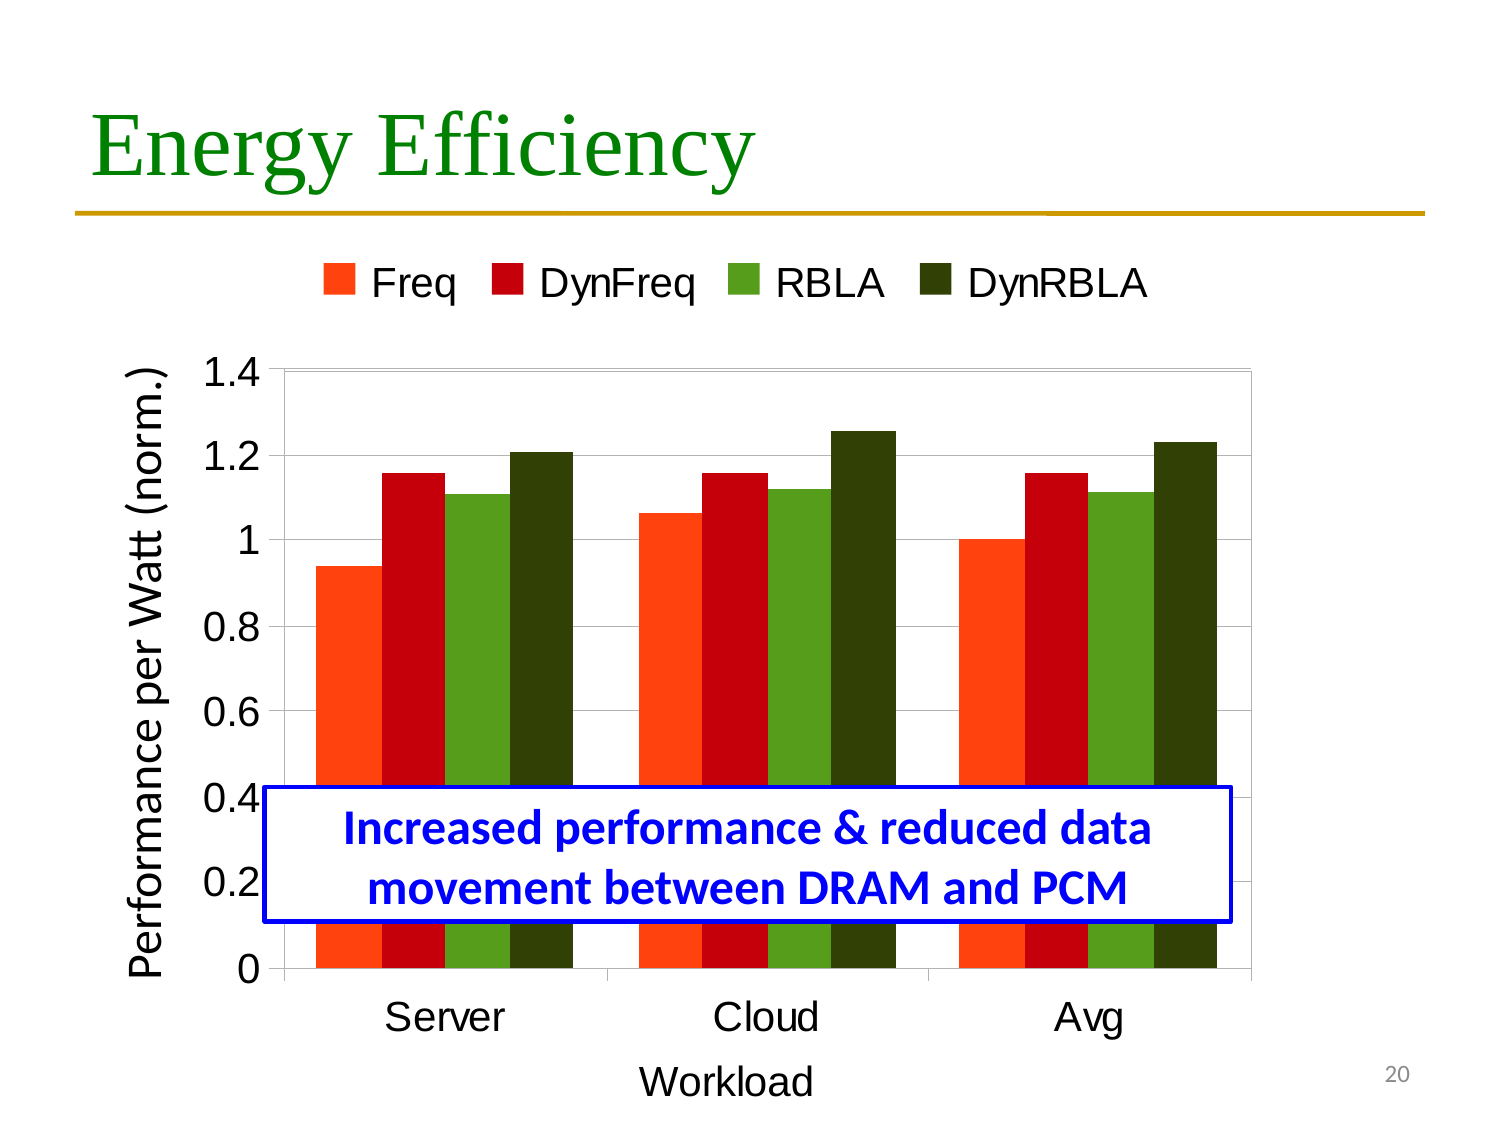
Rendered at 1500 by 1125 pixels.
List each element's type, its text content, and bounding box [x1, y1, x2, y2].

text_box Performance per Watt (norm.) [103, 341, 173, 1004]
picture [179, 225, 1300, 1125]
title Energy Efficiency [75, 45, 1425, 233]
slide_number 20 [1304, 1042, 1425, 1103]
